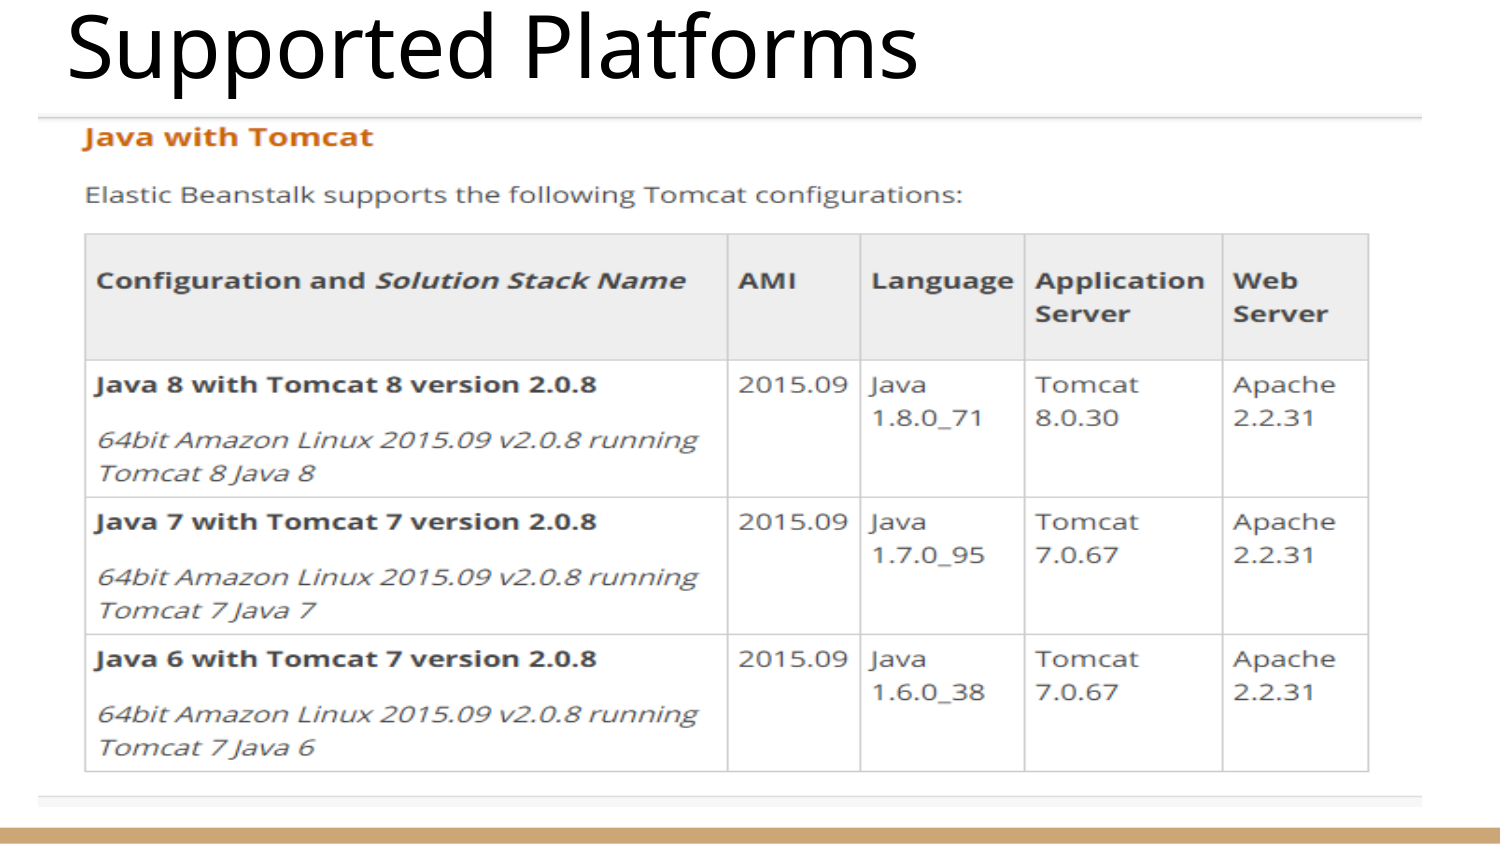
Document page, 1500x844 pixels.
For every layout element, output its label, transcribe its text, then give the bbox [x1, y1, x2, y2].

title Supported Platforms [51, 0, 1449, 112]
picture [38, 112, 1422, 808]
